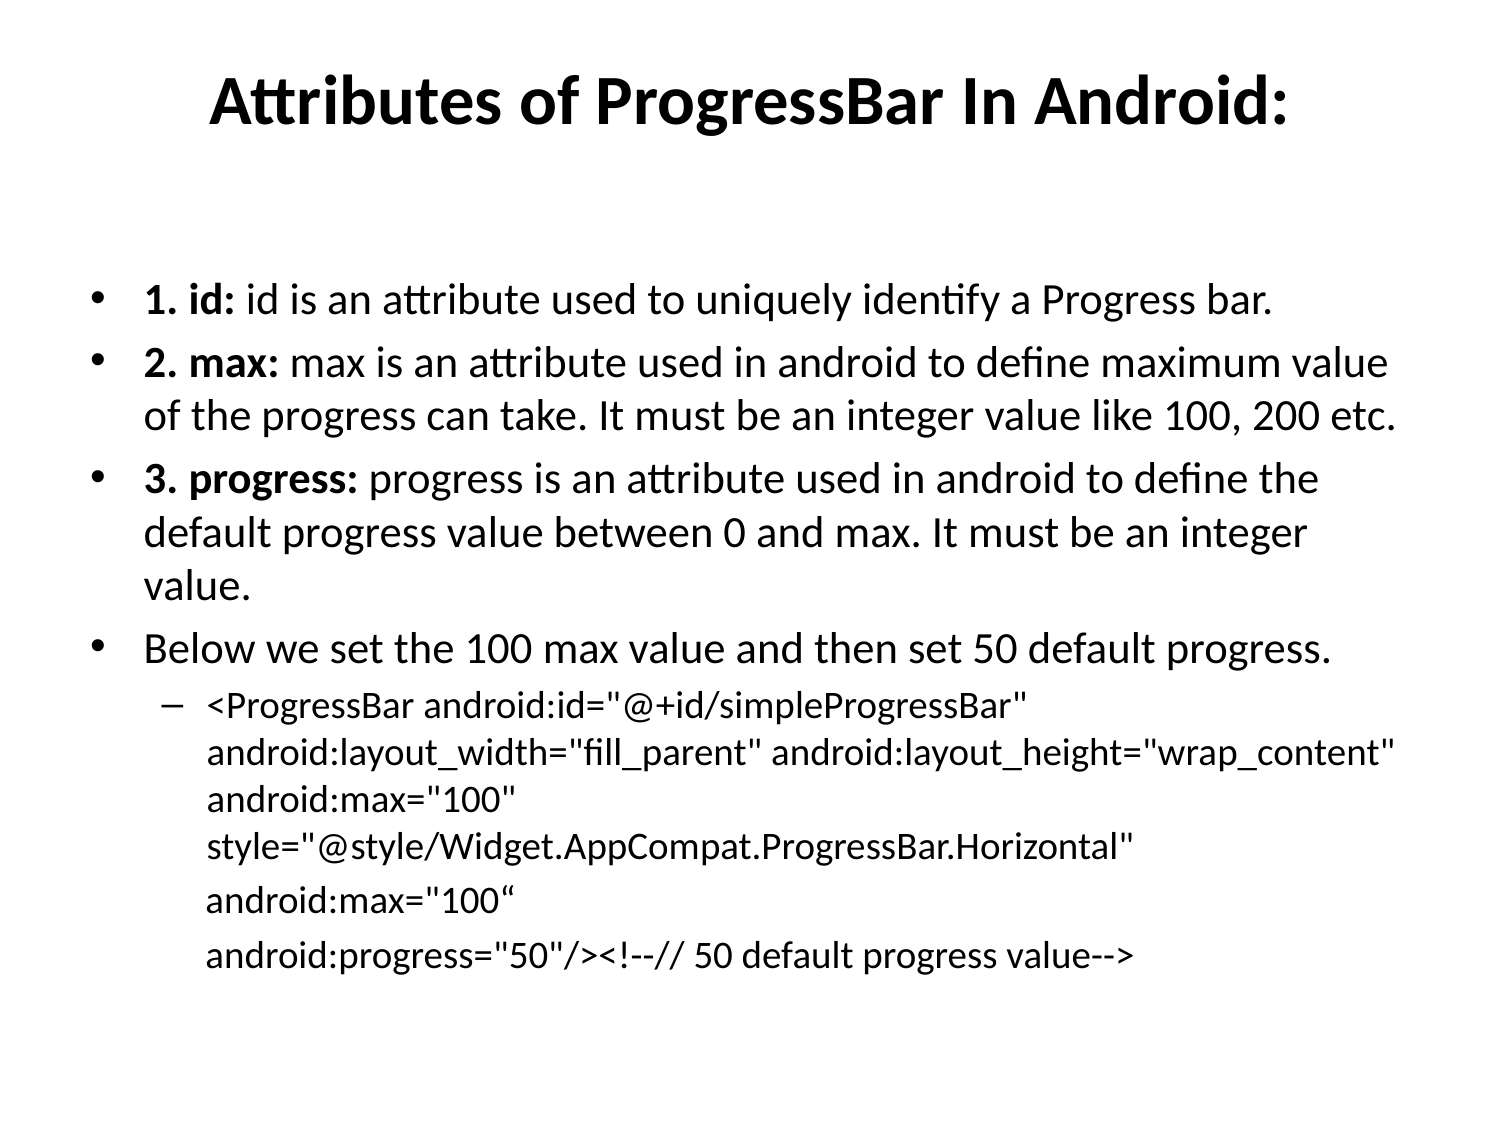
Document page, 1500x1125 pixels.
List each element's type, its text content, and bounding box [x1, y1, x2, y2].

title Attributes of ProgressBar In Android: [75, 45, 1425, 233]
list 1. id: id is an attribute used to uniquely identify a Progress bar. 2. max: max is an attribute used in android to define maximum value of the progress can take. It must be an integer value like 100, 200 etc. 3. progress: progress is an attribute used in android to define the default progress value between 0 and max. It must be an integer value. Below we set the 100 max value and then set 50 default progress. <ProgressBar android:id="@+id/simpleProgressBar" android:layout_width="fill_parent" android:layout_height="wrap_content" android:max="100" style="@style/Widget.AppCompat.ProgressBar.Horizontal" android:max="100“ android:progress="50"/><!--// 50 default progress value--> [75, 262, 1425, 1005]
